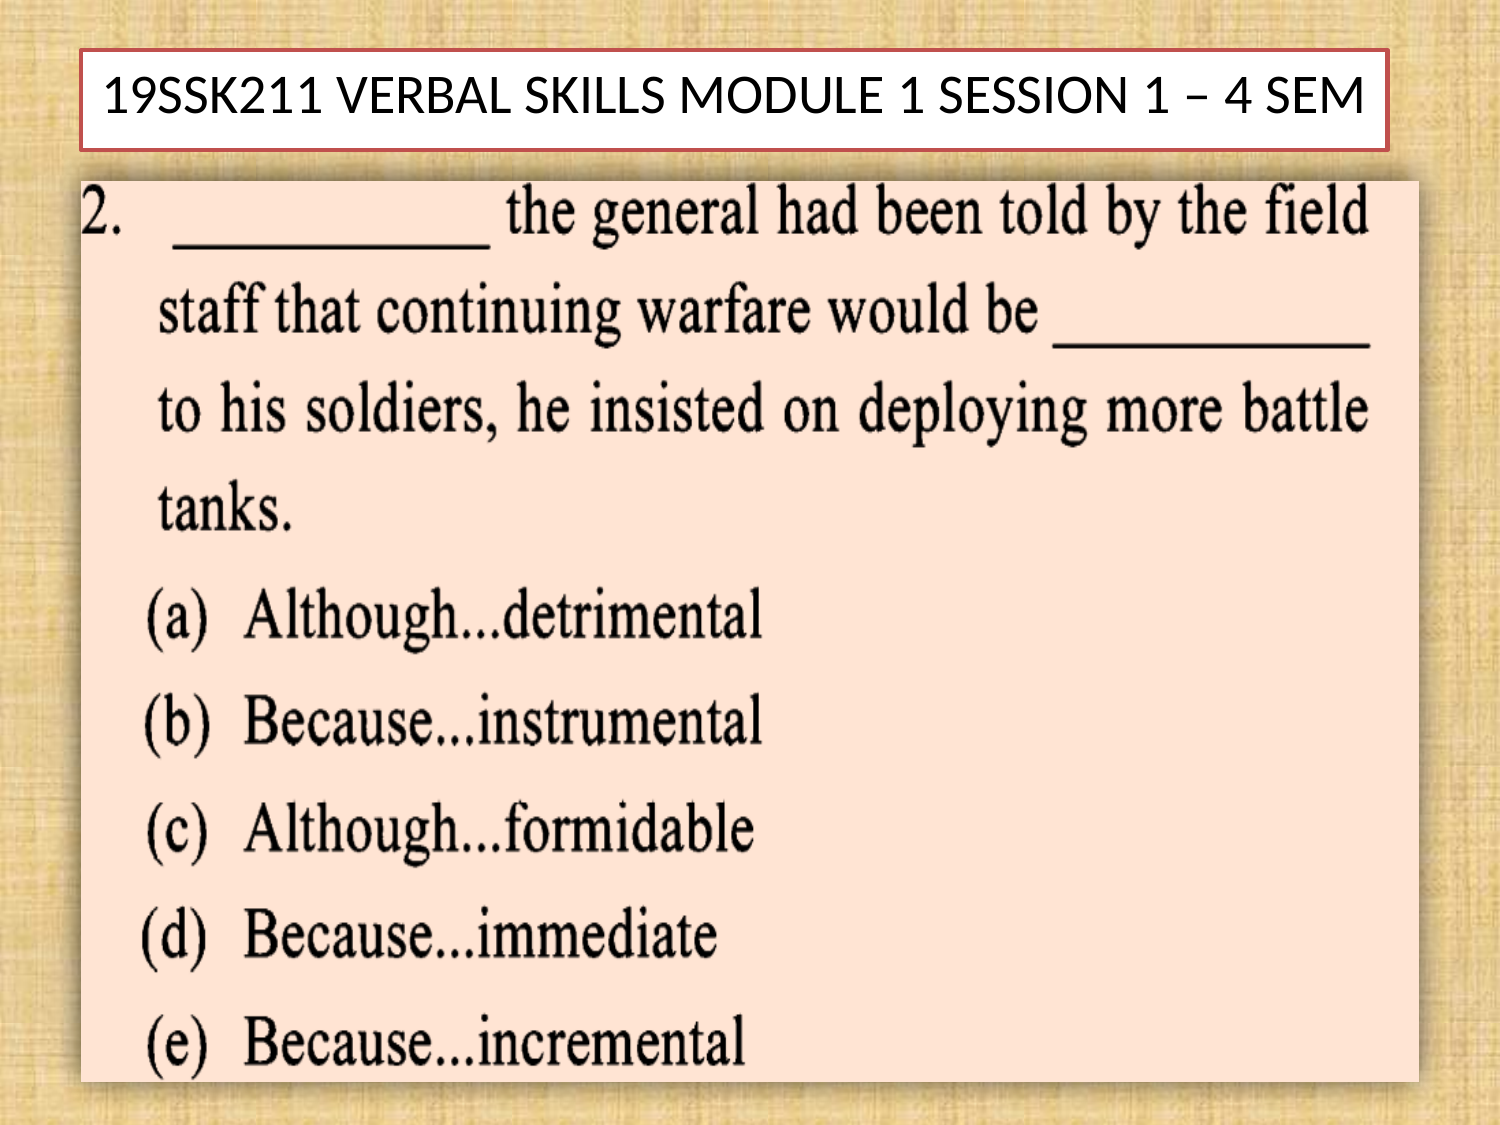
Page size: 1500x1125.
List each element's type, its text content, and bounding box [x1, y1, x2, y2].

subtitle 19SSK211 VERBAL SKILLS MODULE 1 SESSION 1 – 4 SEM [79, 48, 1390, 152]
picture [0, 0, 1500, 1125]
